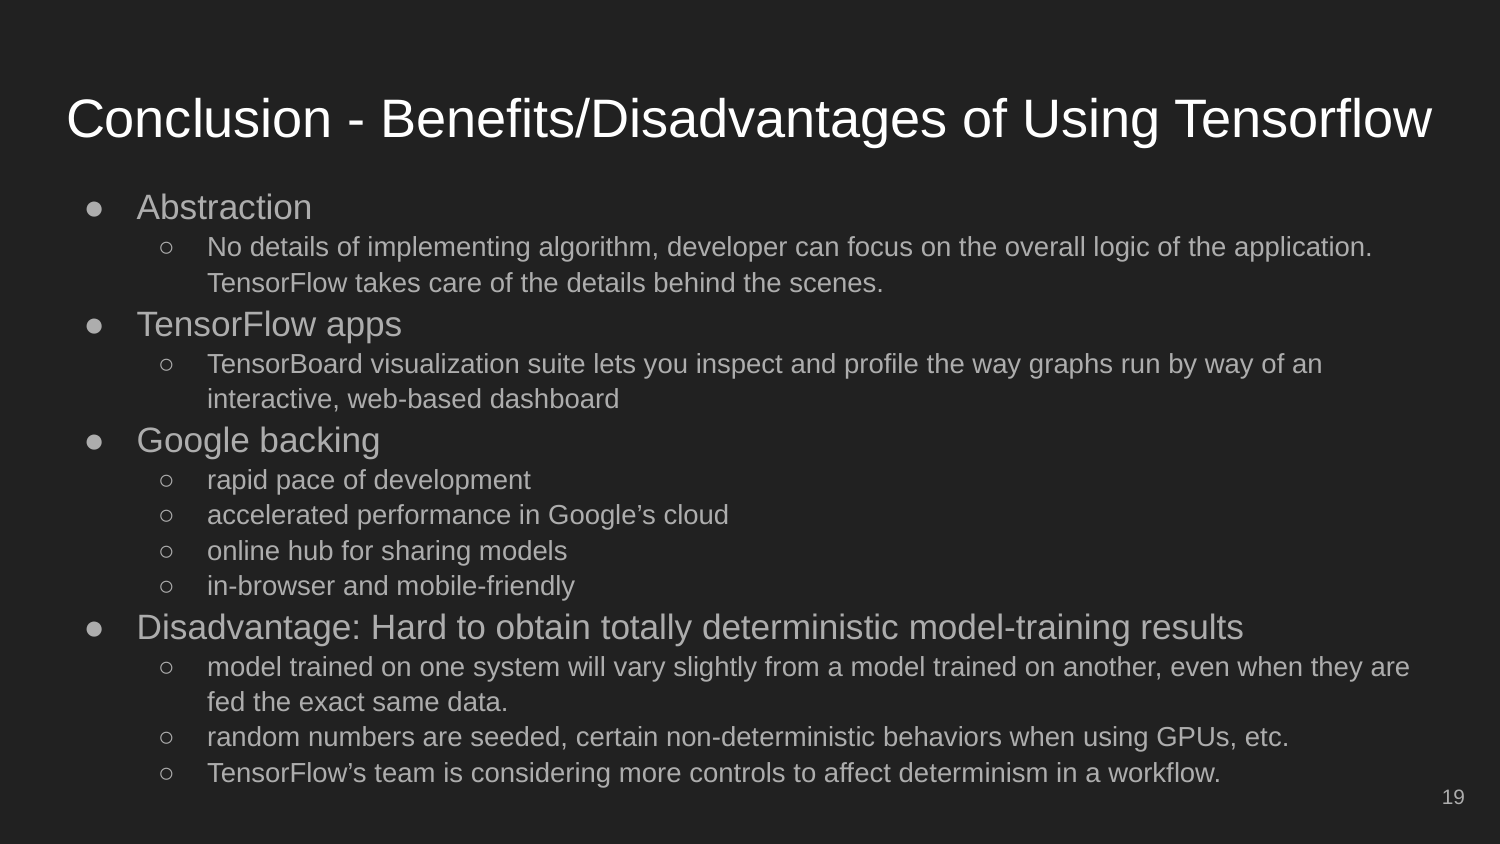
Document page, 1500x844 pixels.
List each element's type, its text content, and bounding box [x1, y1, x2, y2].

slide_number ‹#› [1389, 764, 1480, 830]
title Conclusion - Benefits/Disadvantages of Using Tensorflow [51, 72, 1449, 166]
list Abstraction No details of implementing algorithm, developer can focus on the overall logic of the application. TensorFlow takes care of the details behind the scenes. TensorFlow apps TensorBoard visualization suite lets you inspect and profile the way graphs run by way of an interactive, web-based dashboard Google backing rapid pace of development accelerated performance in Google’s cloud online hub for sharing models in-browser and mobile-friendly Disadvantage: Hard to obtain totally deterministic model-training results model trained on one system will vary slightly from a model trained on another, even when they are fed the exact same data. random numbers are seeded, certain non-deterministic behaviors when using GPUs, etc. TensorFlow’s team is considering more controls to affect determinism in a workflow. [51, 166, 1449, 806]
